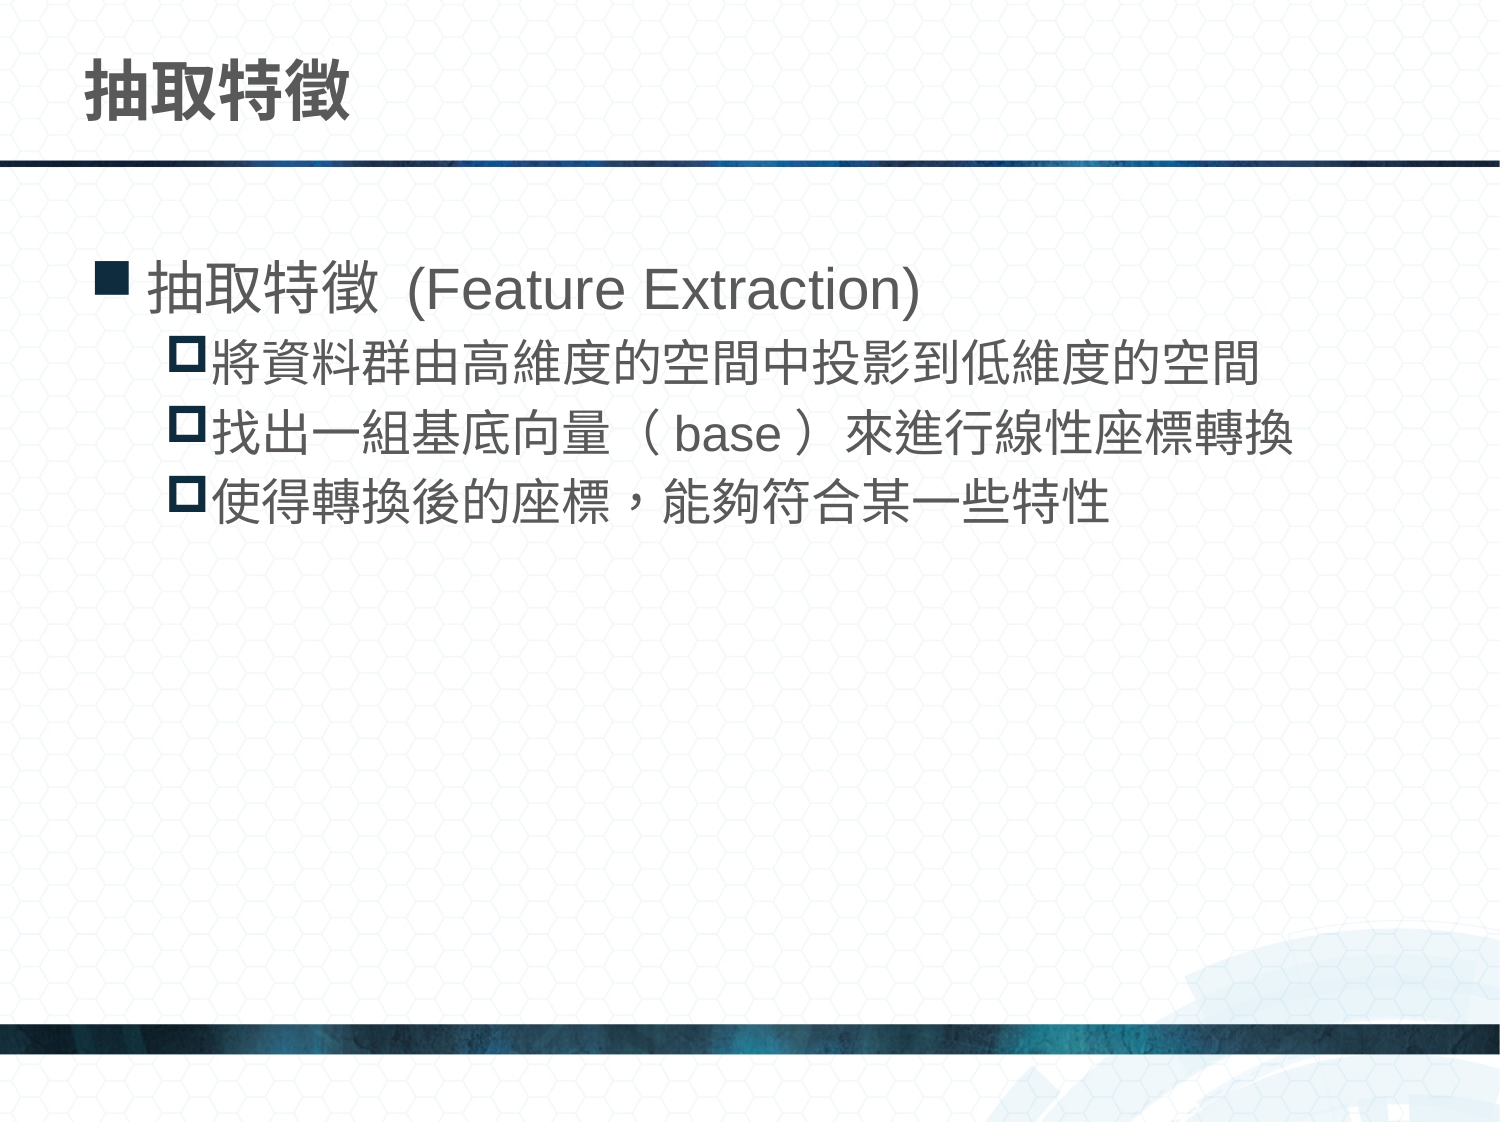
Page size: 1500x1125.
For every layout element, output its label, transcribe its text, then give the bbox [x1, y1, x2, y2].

list 抽取特徵 (Feature Extraction) 將資料群由高維度的空間中投影到低維度的空間 找出一組基底向量（base）來進行線性座標轉換 使得轉換後的座標，能夠符合某一些特性 [75, 243, 1425, 1005]
title 抽取特徵 [69, 42, 1419, 135]
picture [0, 0, 1500, 1122]
